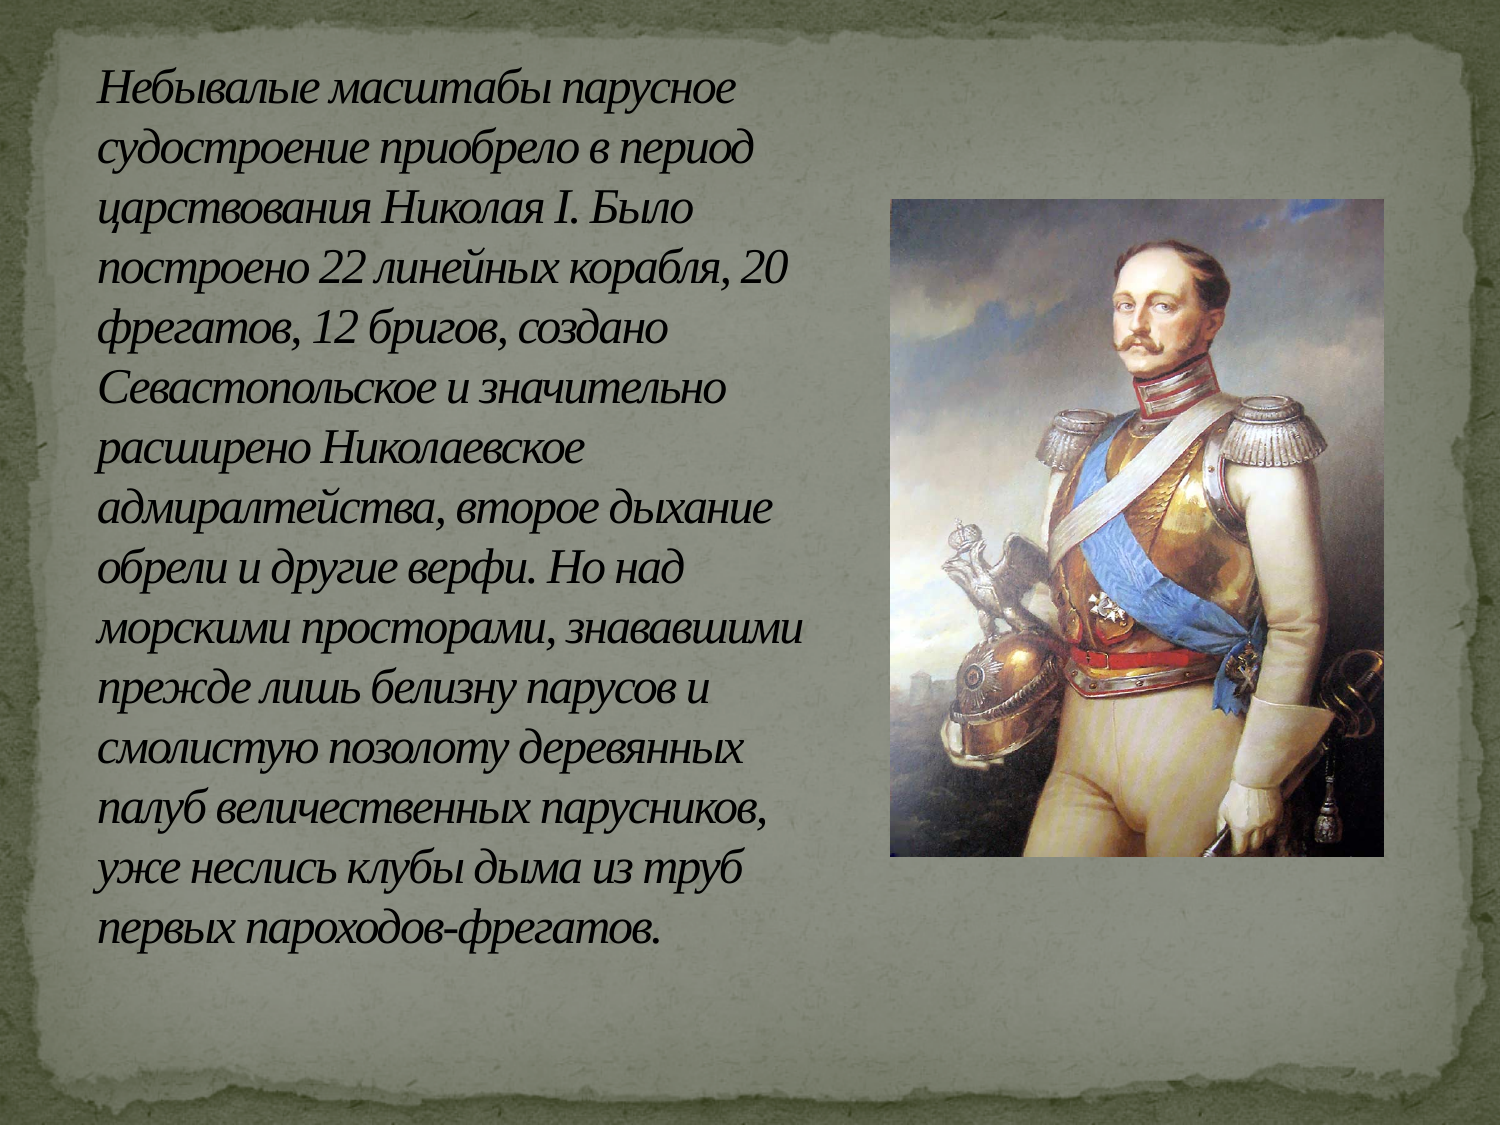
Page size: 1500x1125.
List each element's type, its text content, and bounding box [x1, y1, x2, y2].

picture [890, 199, 1384, 857]
title Небывалые масштабы парусное судостроение приобрело в период царствования Николая I. Было построено 22 линейных корабля, 20 фрегатов, 12 бригов, создано Севастопольское и значительно расширено Николаевское адмиралтейства, второе дыхание обрели и другие верфи. Но над морскими просторами, знававшими прежде лишь белизну парусов и смолистую позолоту деревянных палуб величественных парусников, уже неслись клубы дыма из труб первых пароходов-фрегатов. [81, 117, 828, 961]
